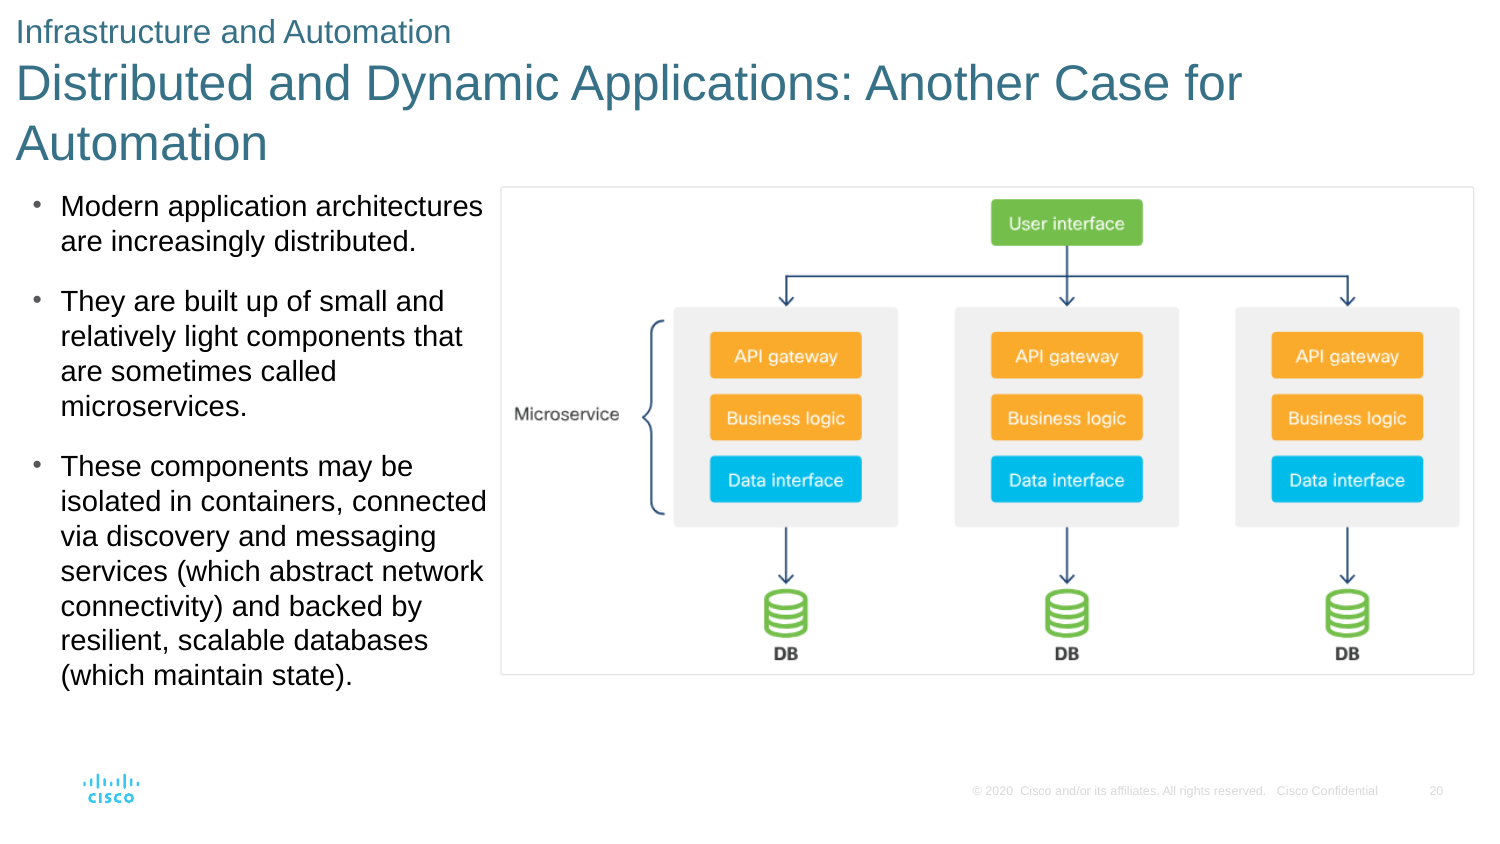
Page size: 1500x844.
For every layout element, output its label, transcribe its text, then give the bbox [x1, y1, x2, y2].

title Infrastructure and Automation Distributed and Dynamic Applications: Another Case for Automation [0, 0, 1500, 180]
list Modern application architectures are increasingly distributed. They are built up of small and relatively light components that are sometimes called microservices. These components may be isolated in containers, connected via discovery and messaging services (which abstract network connectivity) and backed by resilient, scalable databases (which maintain state). [17, 179, 521, 768]
picture [497, 183, 1479, 680]
